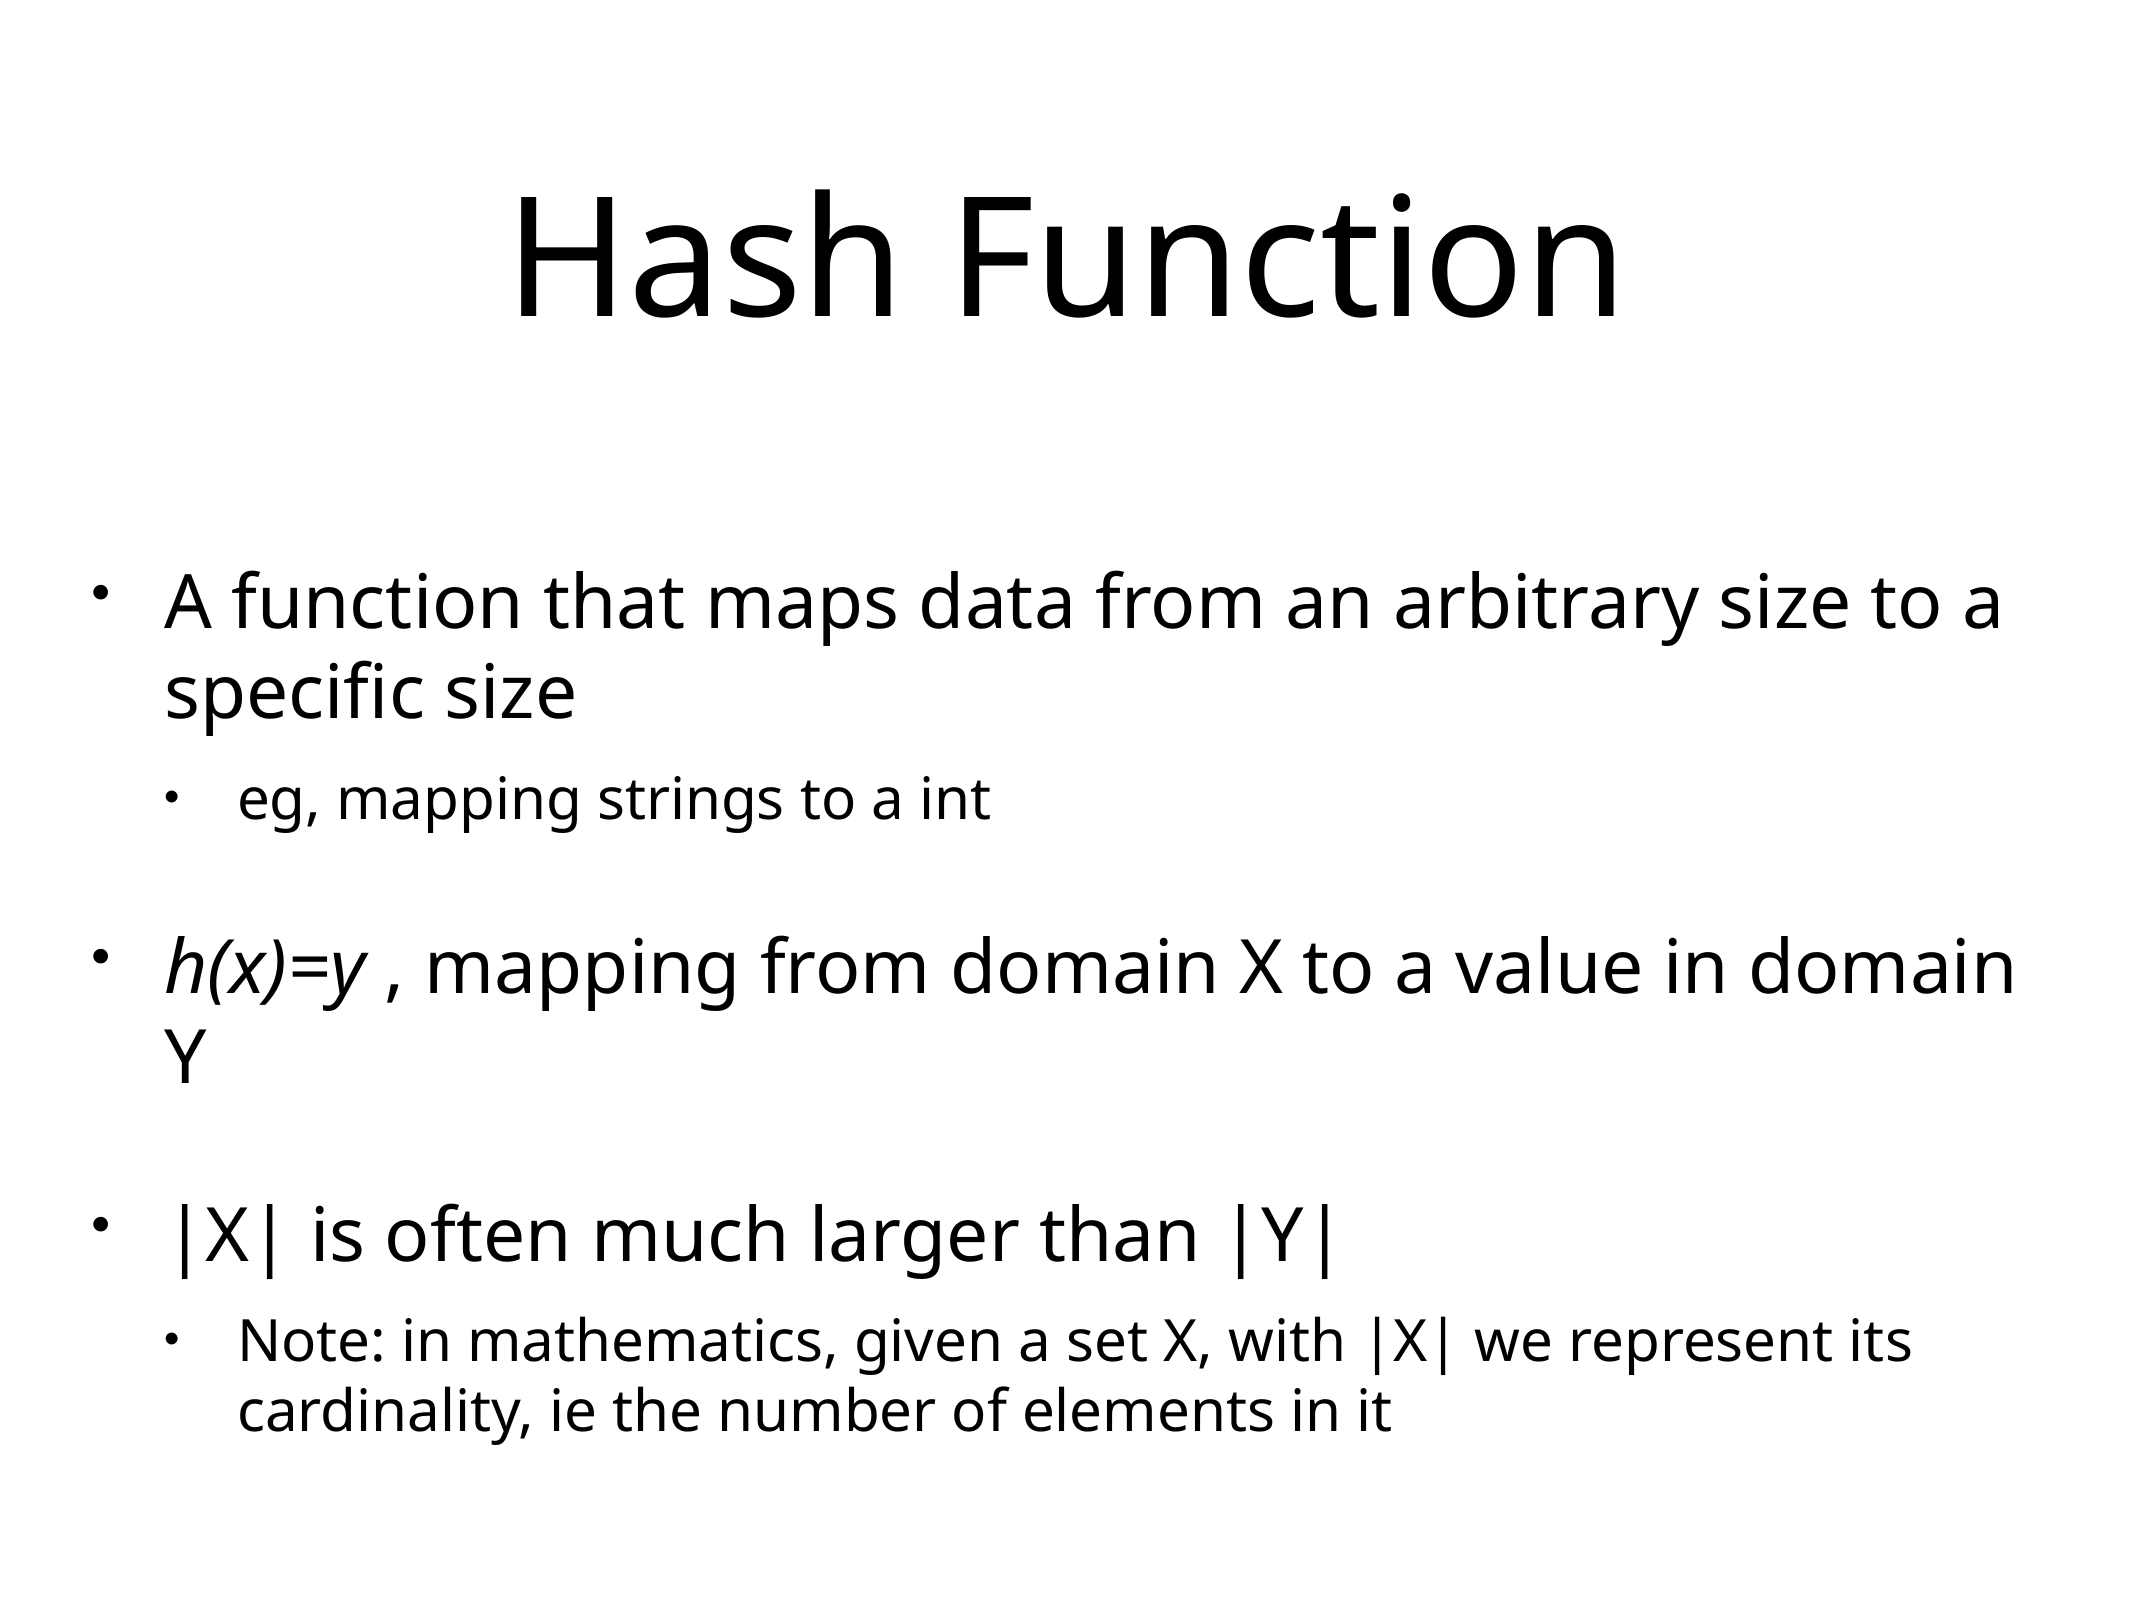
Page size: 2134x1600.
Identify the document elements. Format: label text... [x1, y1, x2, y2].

title Hash Function [155, 72, 1978, 426]
list A function that maps data from an arbitrary size to a specific size eg, mapping strings to a int h(x)=y , mapping from domain X to a value in domain Y |X| is often much larger than |Y| Note: in mathematics, given a set X, with |X| we represent its cardinality, ie the number of elements in it [82, 426, 2054, 1571]
